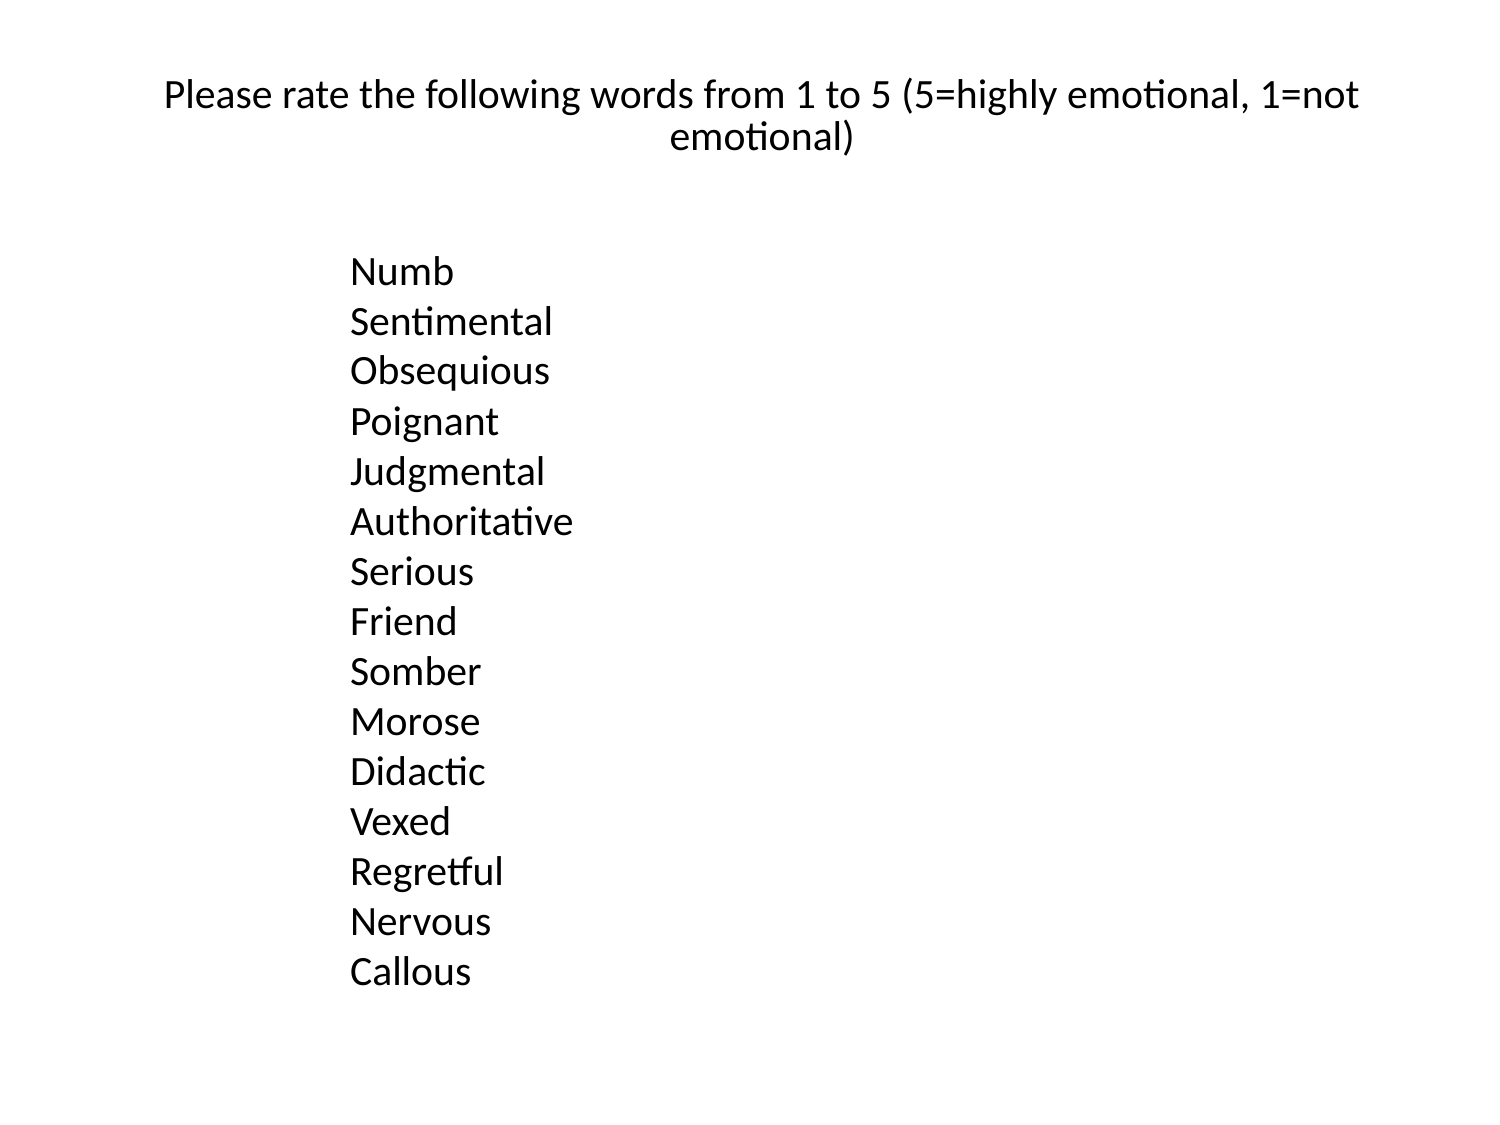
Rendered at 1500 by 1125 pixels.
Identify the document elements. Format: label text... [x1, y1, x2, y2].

text_box Please rate the following words from 1 to 5 (5=highly emotional, 1=not emotional) [60, 70, 1465, 262]
text_box Numb Sentimental Obsequious Poignant Judgmental Authoritative Serious Friend Somber Morose Didactic Vexed Regretful Nervous Callous [335, 235, 1086, 1001]
